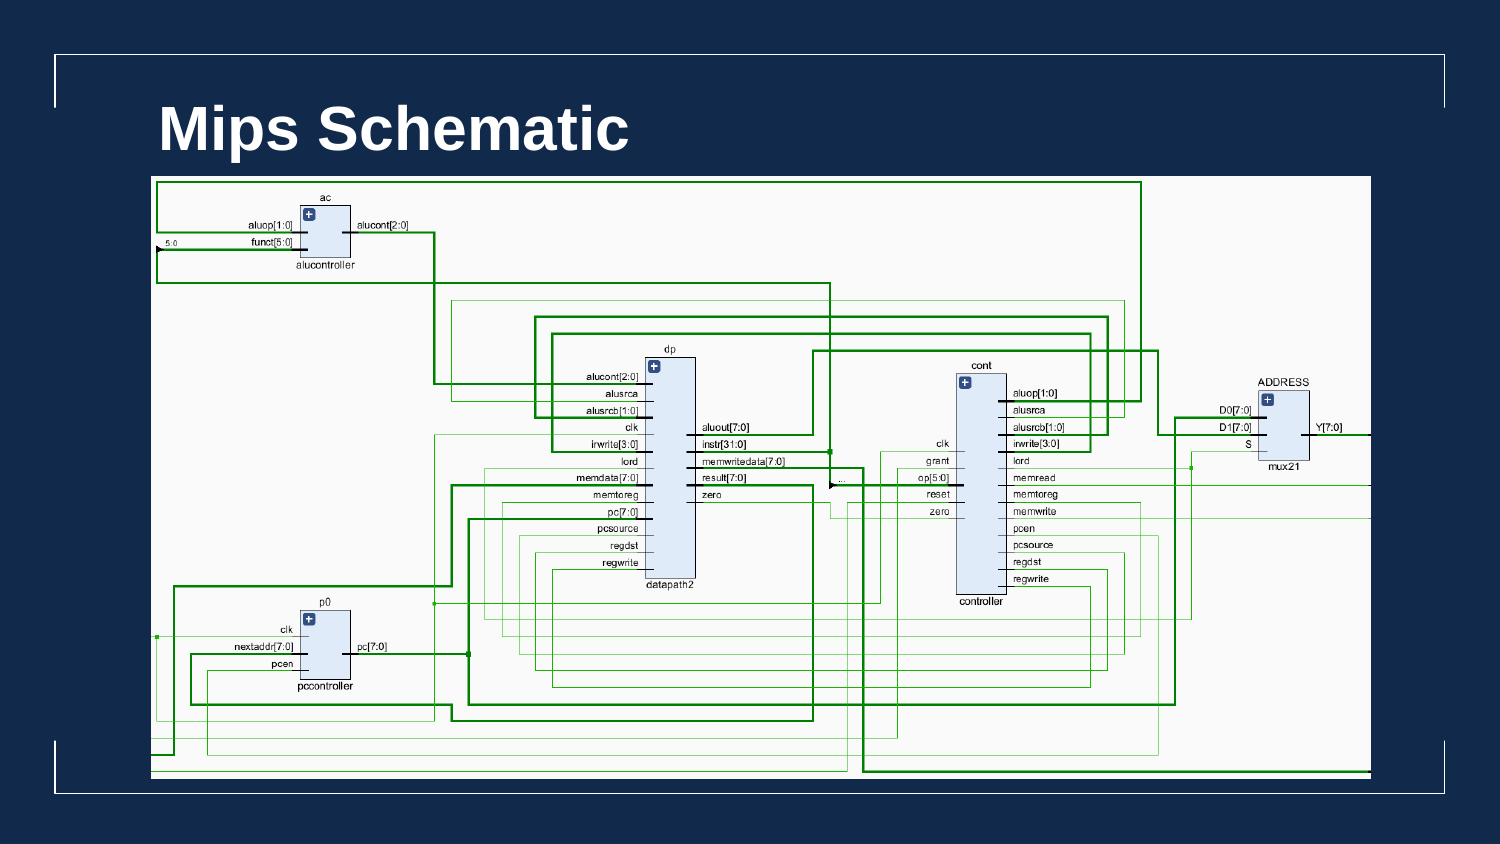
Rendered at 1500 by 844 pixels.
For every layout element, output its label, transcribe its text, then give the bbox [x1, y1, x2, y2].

picture [150, 176, 1371, 779]
title Mips Schematic [143, 78, 839, 201]
